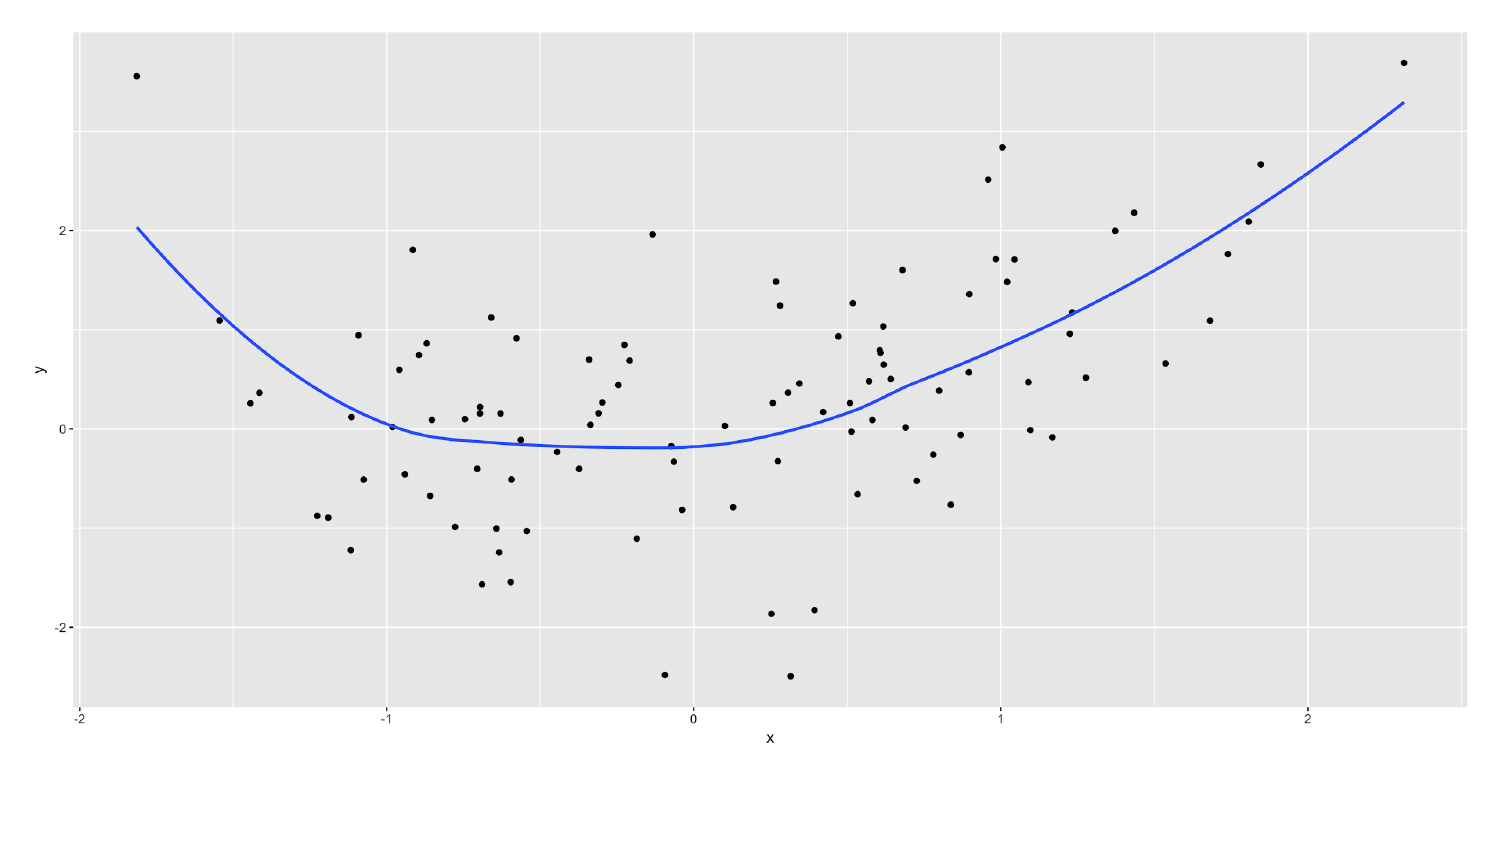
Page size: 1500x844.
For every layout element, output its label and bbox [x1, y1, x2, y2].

picture [24, 24, 1476, 751]
